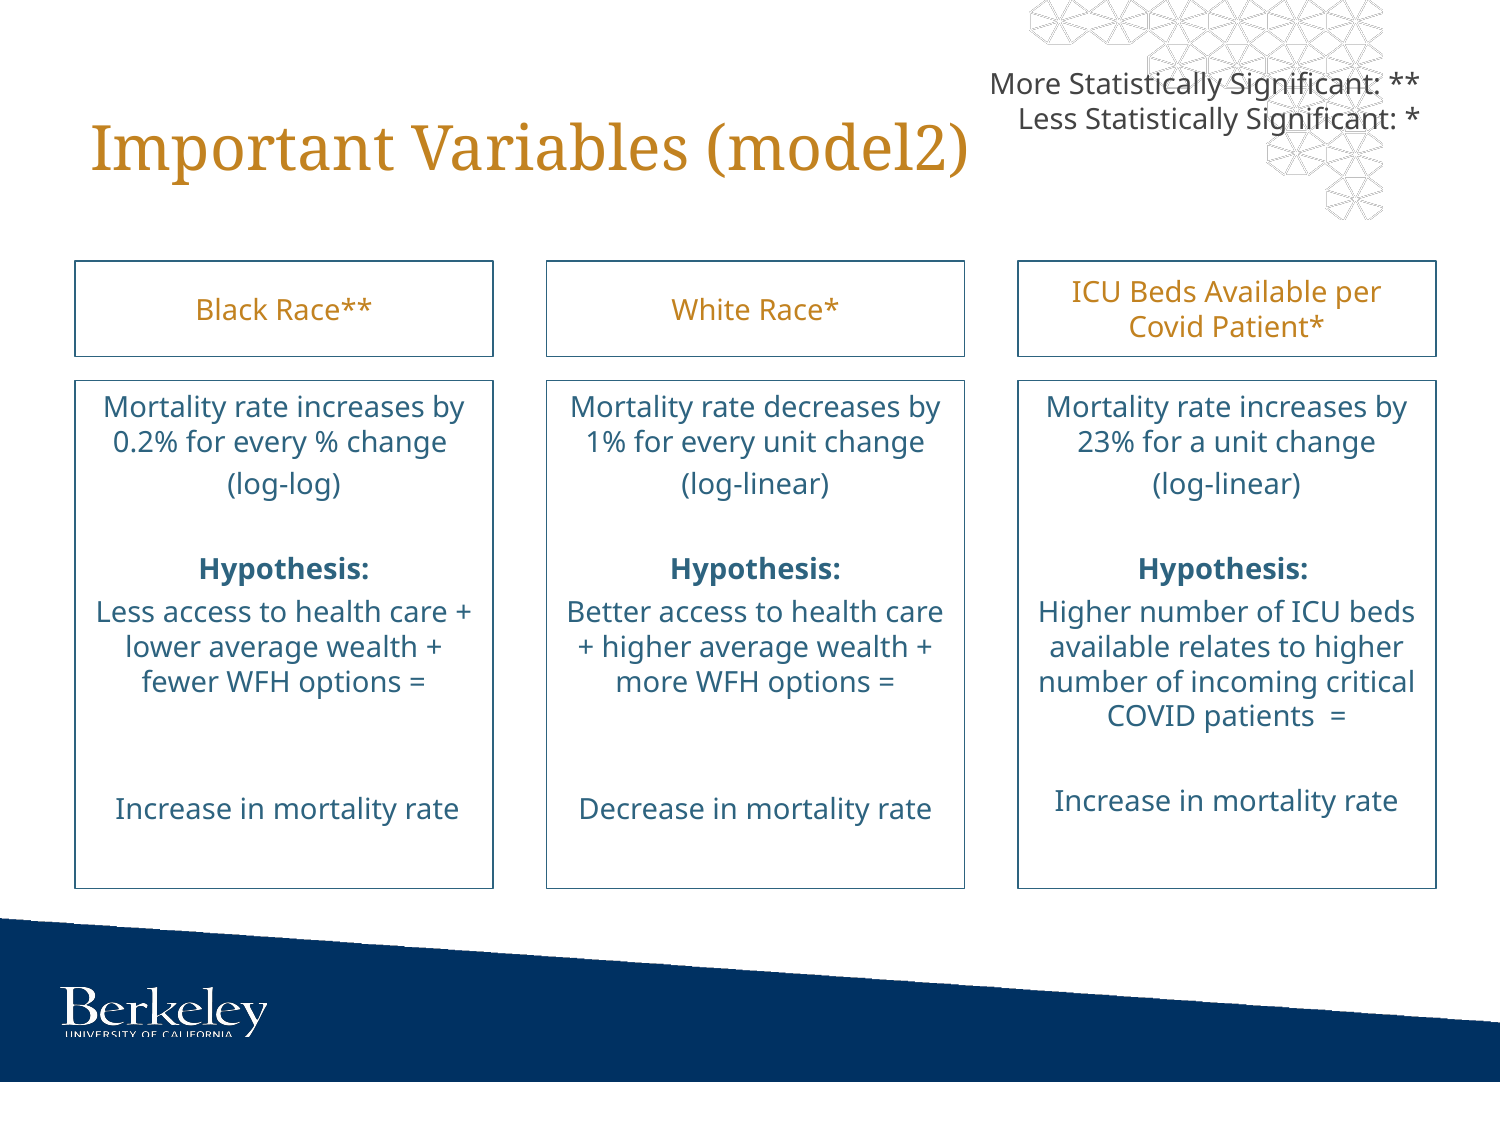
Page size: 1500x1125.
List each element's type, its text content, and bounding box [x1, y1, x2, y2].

picture [1349, 191, 1383, 220]
list ICU Beds Available per Covid Patient* [1017, 261, 1436, 357]
picture [1029, 0, 1383, 50]
list Mortality rate increases by 23% for a unit change (log-linear) Hypothesis: Higher number of ICU beds available relates to higher number of incoming critical COVID patients = Increase in mortality rate [1017, 380, 1436, 889]
list White Race* [546, 261, 965, 357]
list Mortality rate increases by 0.2% for every % change (log-log) Hypothesis: Less access to health care + lower average wealth + fewer WFH options = Increase in mortality rate [75, 380, 493, 889]
text_box More Statistically Significant: ** Less Statistically Significant: * [867, 50, 1436, 191]
list Mortality rate decreases by 1% for every unit change (log-linear) Hypothesis: Better access to health care + higher average wealth + more WFH options = Decrease in mortality rate [546, 380, 965, 889]
list Black Race** [75, 261, 493, 357]
picture [0, 918, 1500, 1082]
title Important Variables (model2) [75, 50, 1349, 240]
